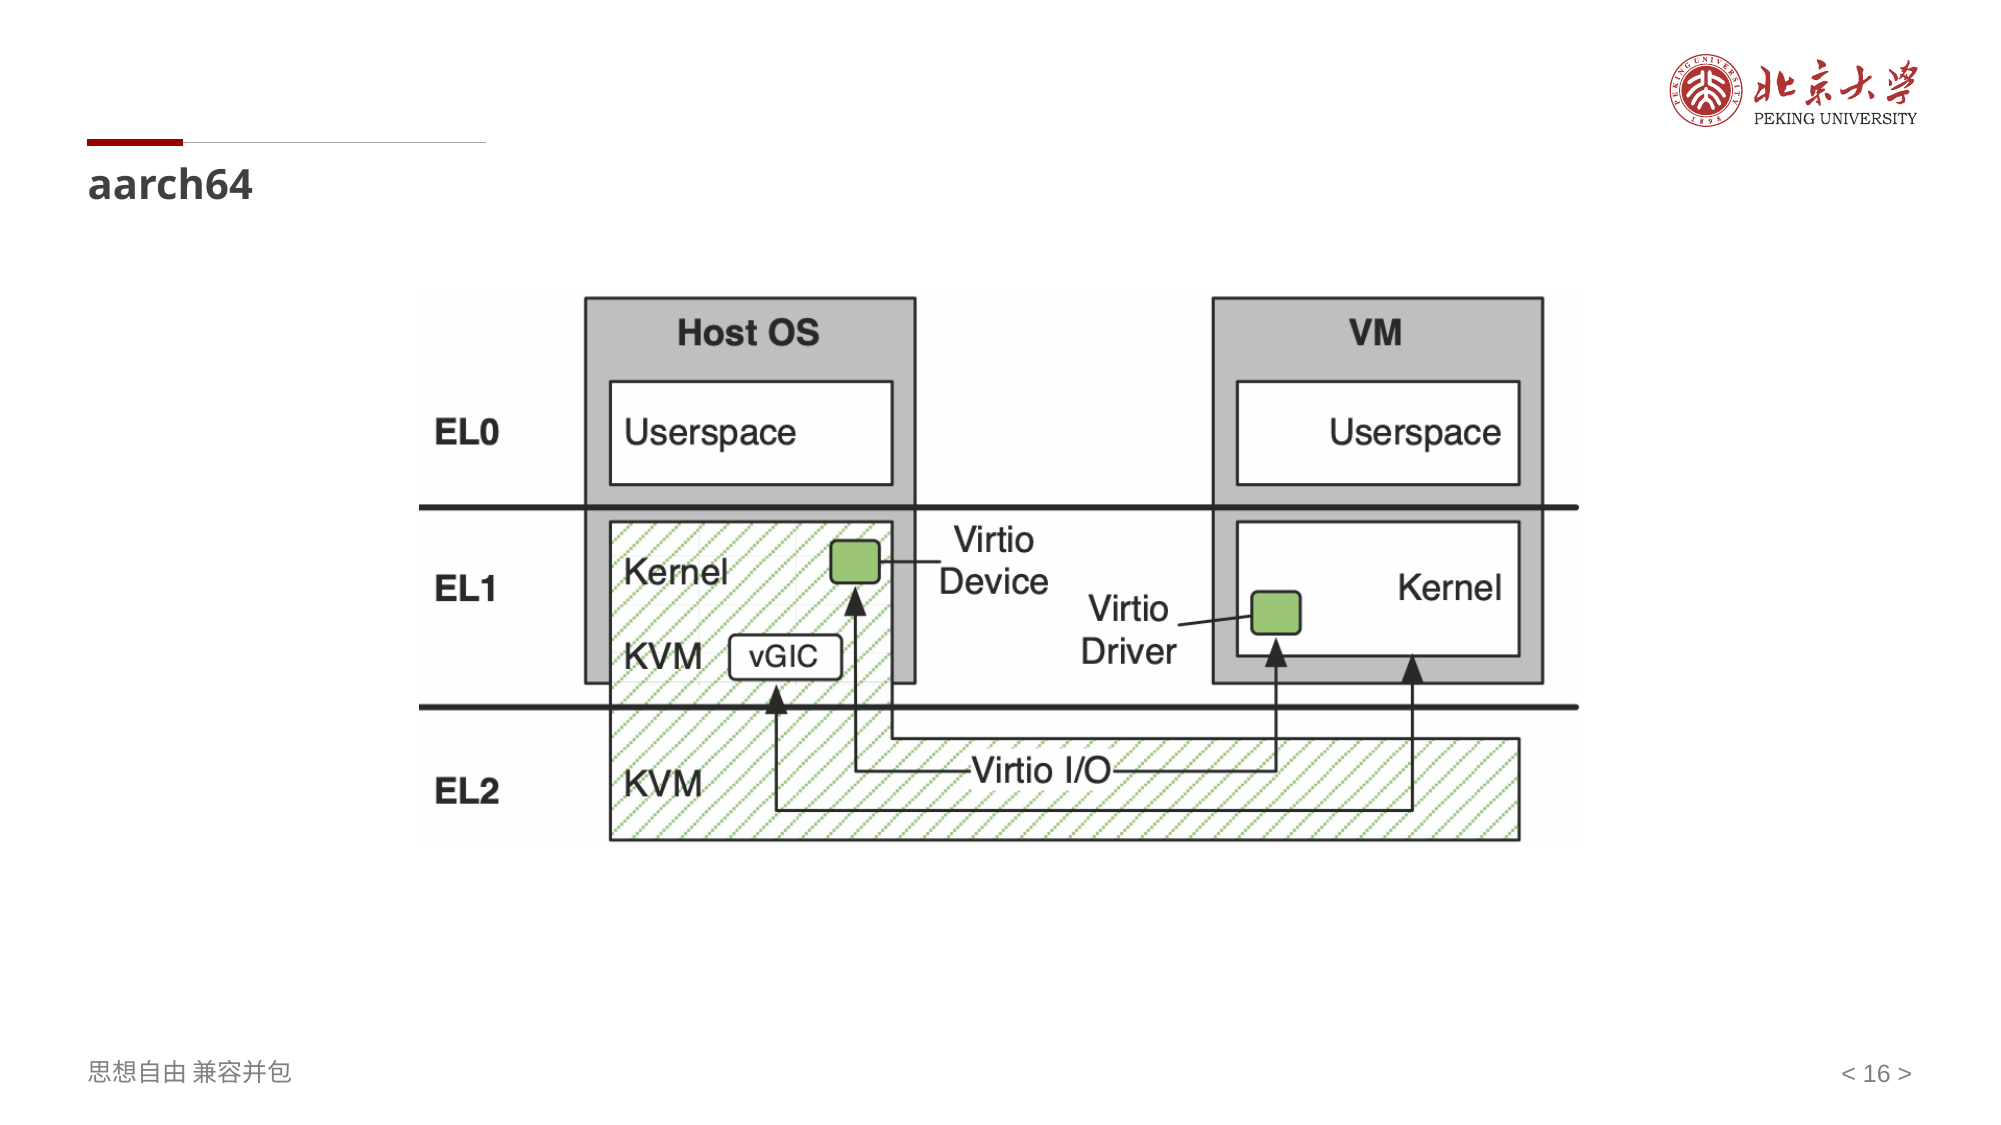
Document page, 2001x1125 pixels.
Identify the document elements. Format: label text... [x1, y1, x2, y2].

picture [419, 267, 1581, 858]
list aarch64 [72, 154, 1559, 218]
slide_number < 16 > [1477, 1048, 1928, 1097]
